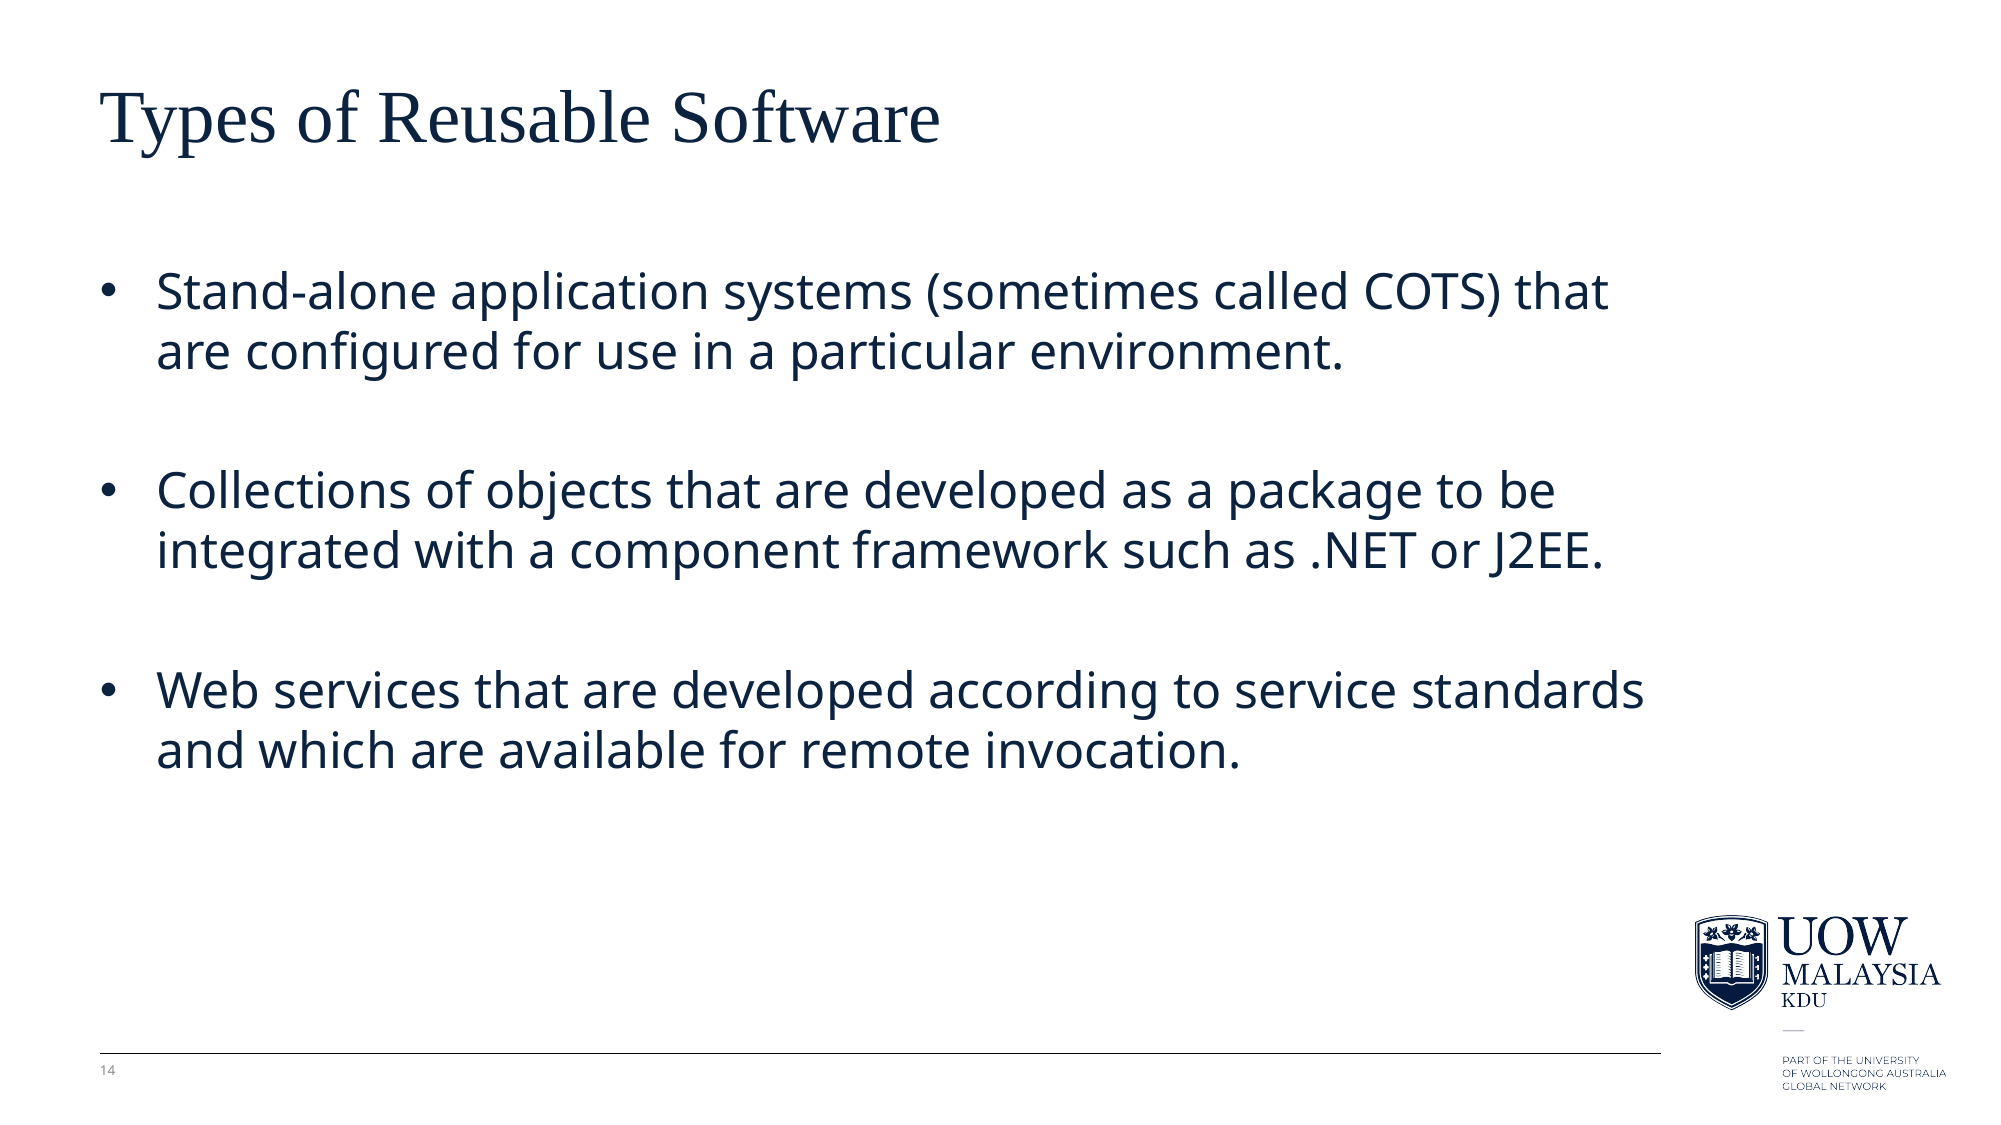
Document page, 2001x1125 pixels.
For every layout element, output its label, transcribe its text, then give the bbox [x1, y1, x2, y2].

title Types of Reusable Software [99, 67, 1661, 207]
list Stand-alone application systems (sometimes called COTS) that are configured for use in a particular environment. Collections of objects that are developed as a package to be integrated with a component framework such as .NET or J2EE. Web services that are developed according to service standards and which are available for remote invocation. [99, 259, 1693, 914]
slide_number 14 [99, 1059, 180, 1091]
picture [1695, 915, 1947, 1091]
